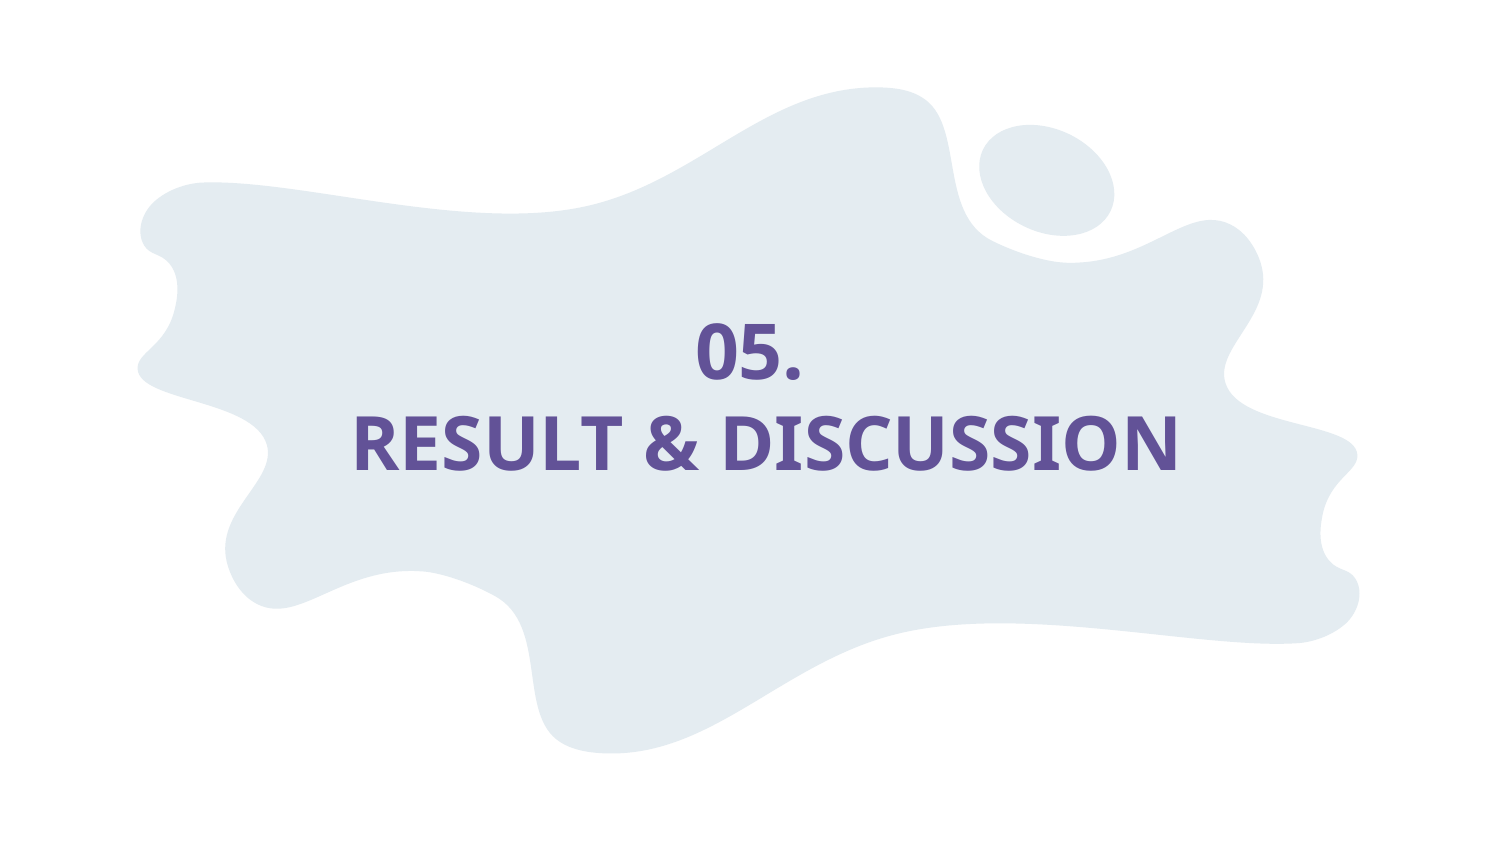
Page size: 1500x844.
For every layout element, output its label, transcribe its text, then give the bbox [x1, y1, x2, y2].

title RESULT & DISCUSSION [269, 401, 1264, 480]
title 05. [644, 309, 856, 388]
